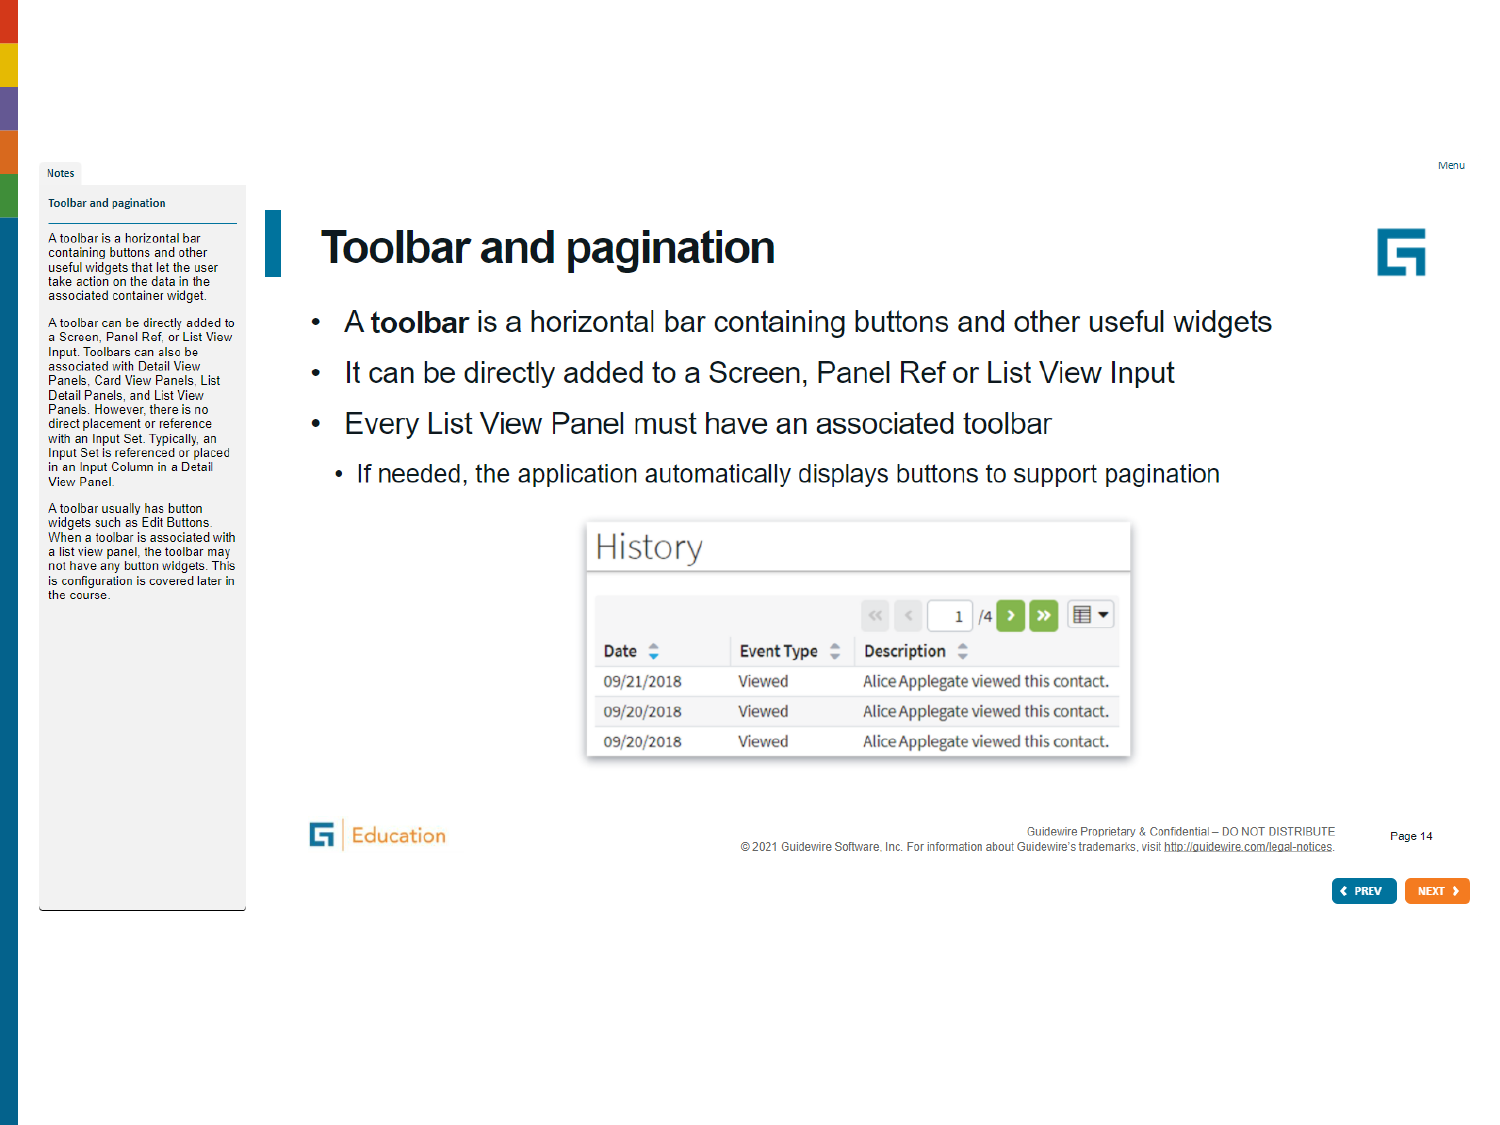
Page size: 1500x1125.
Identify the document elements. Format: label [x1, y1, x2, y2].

picture [32, 145, 1486, 917]
